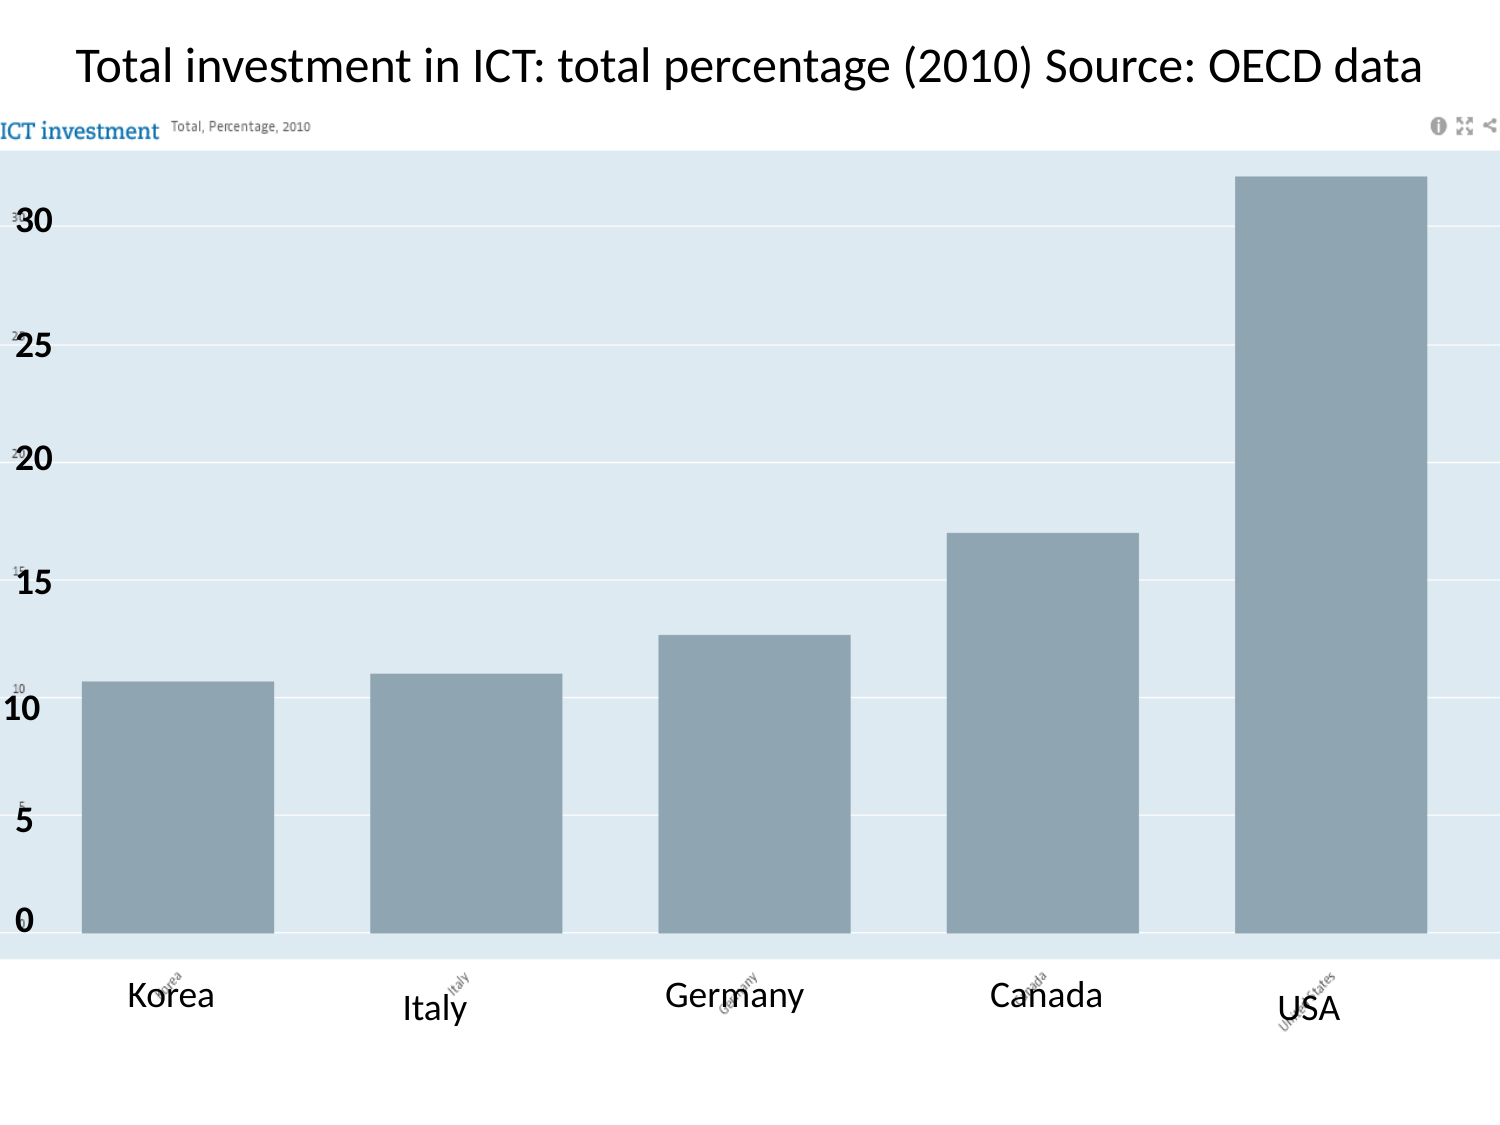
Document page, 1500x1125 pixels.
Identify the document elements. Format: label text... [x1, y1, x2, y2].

title Total investment in ICT: total percentage (2010) Source: OECD data [0, 0, 1500, 112]
picture [0, 112, 1500, 1042]
